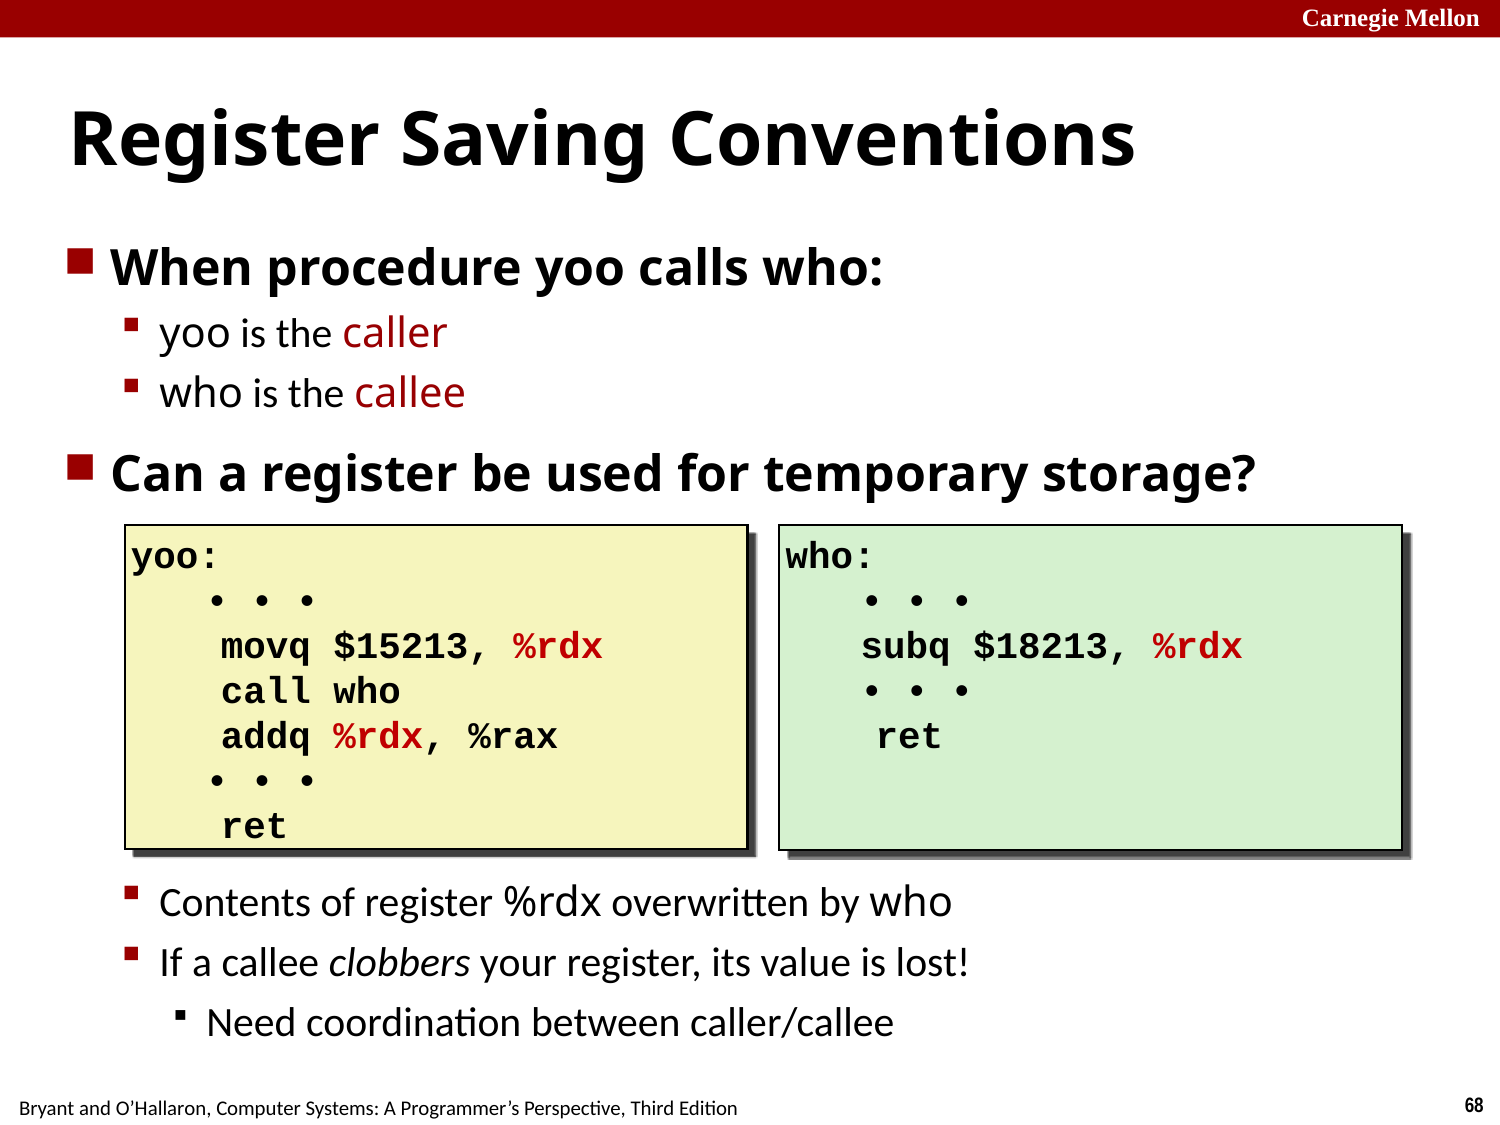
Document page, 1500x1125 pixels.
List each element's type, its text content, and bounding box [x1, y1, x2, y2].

text_box who: • • • subq $18213, %rdx • • • ret [779, 525, 1403, 850]
title Register Saving Conventions [62, 41, 1438, 228]
list When procedure yoo calls who: yoo is the caller who is the callee Can a register be used for temporary storage? Contents of register %rdx overwritten by who If a callee clobbers your register, its value is lost! Need coordination between caller/callee [62, 228, 1438, 1122]
text_box yoo: • • • movq $15213, %rdx call who addq %rdx, %rax • • • ret [124, 524, 748, 850]
